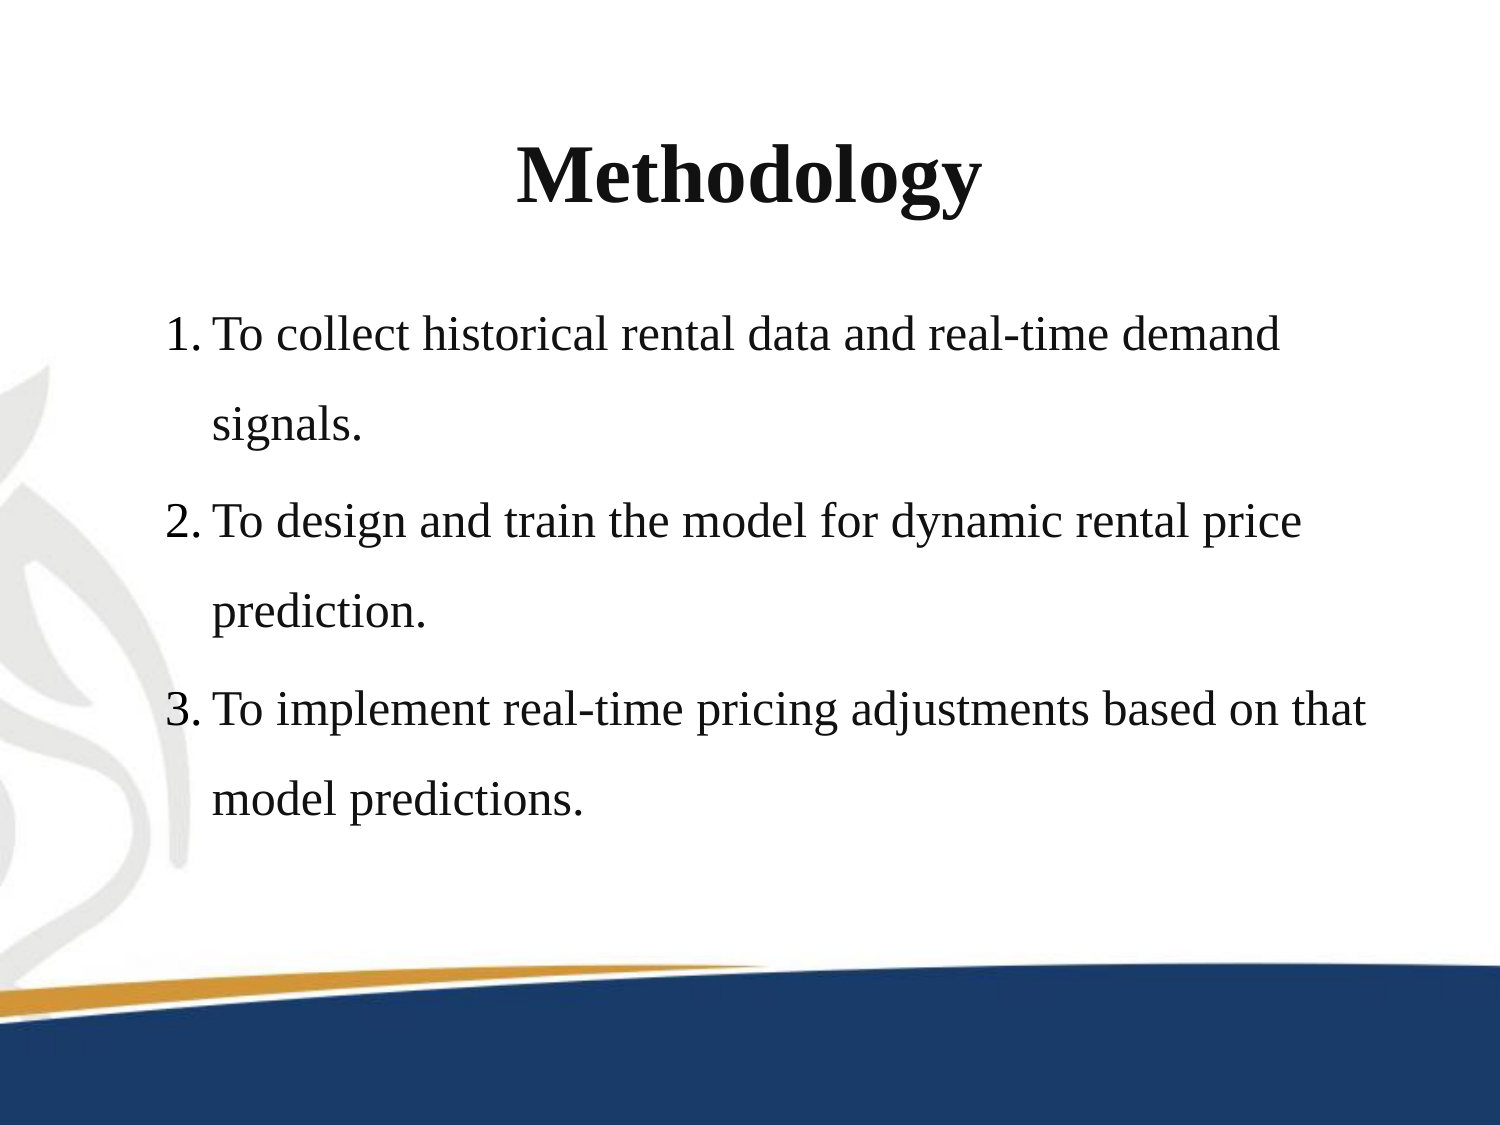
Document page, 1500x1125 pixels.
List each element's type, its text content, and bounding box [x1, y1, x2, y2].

title Methodology [75, 76, 1425, 262]
picture [0, 0, 1500, 1125]
list To collect historical rental data and real-time demand signals. To design and train the model for dynamic rental price prediction. To implement real-time pricing adjustments based on that model predictions. [75, 262, 1425, 896]
